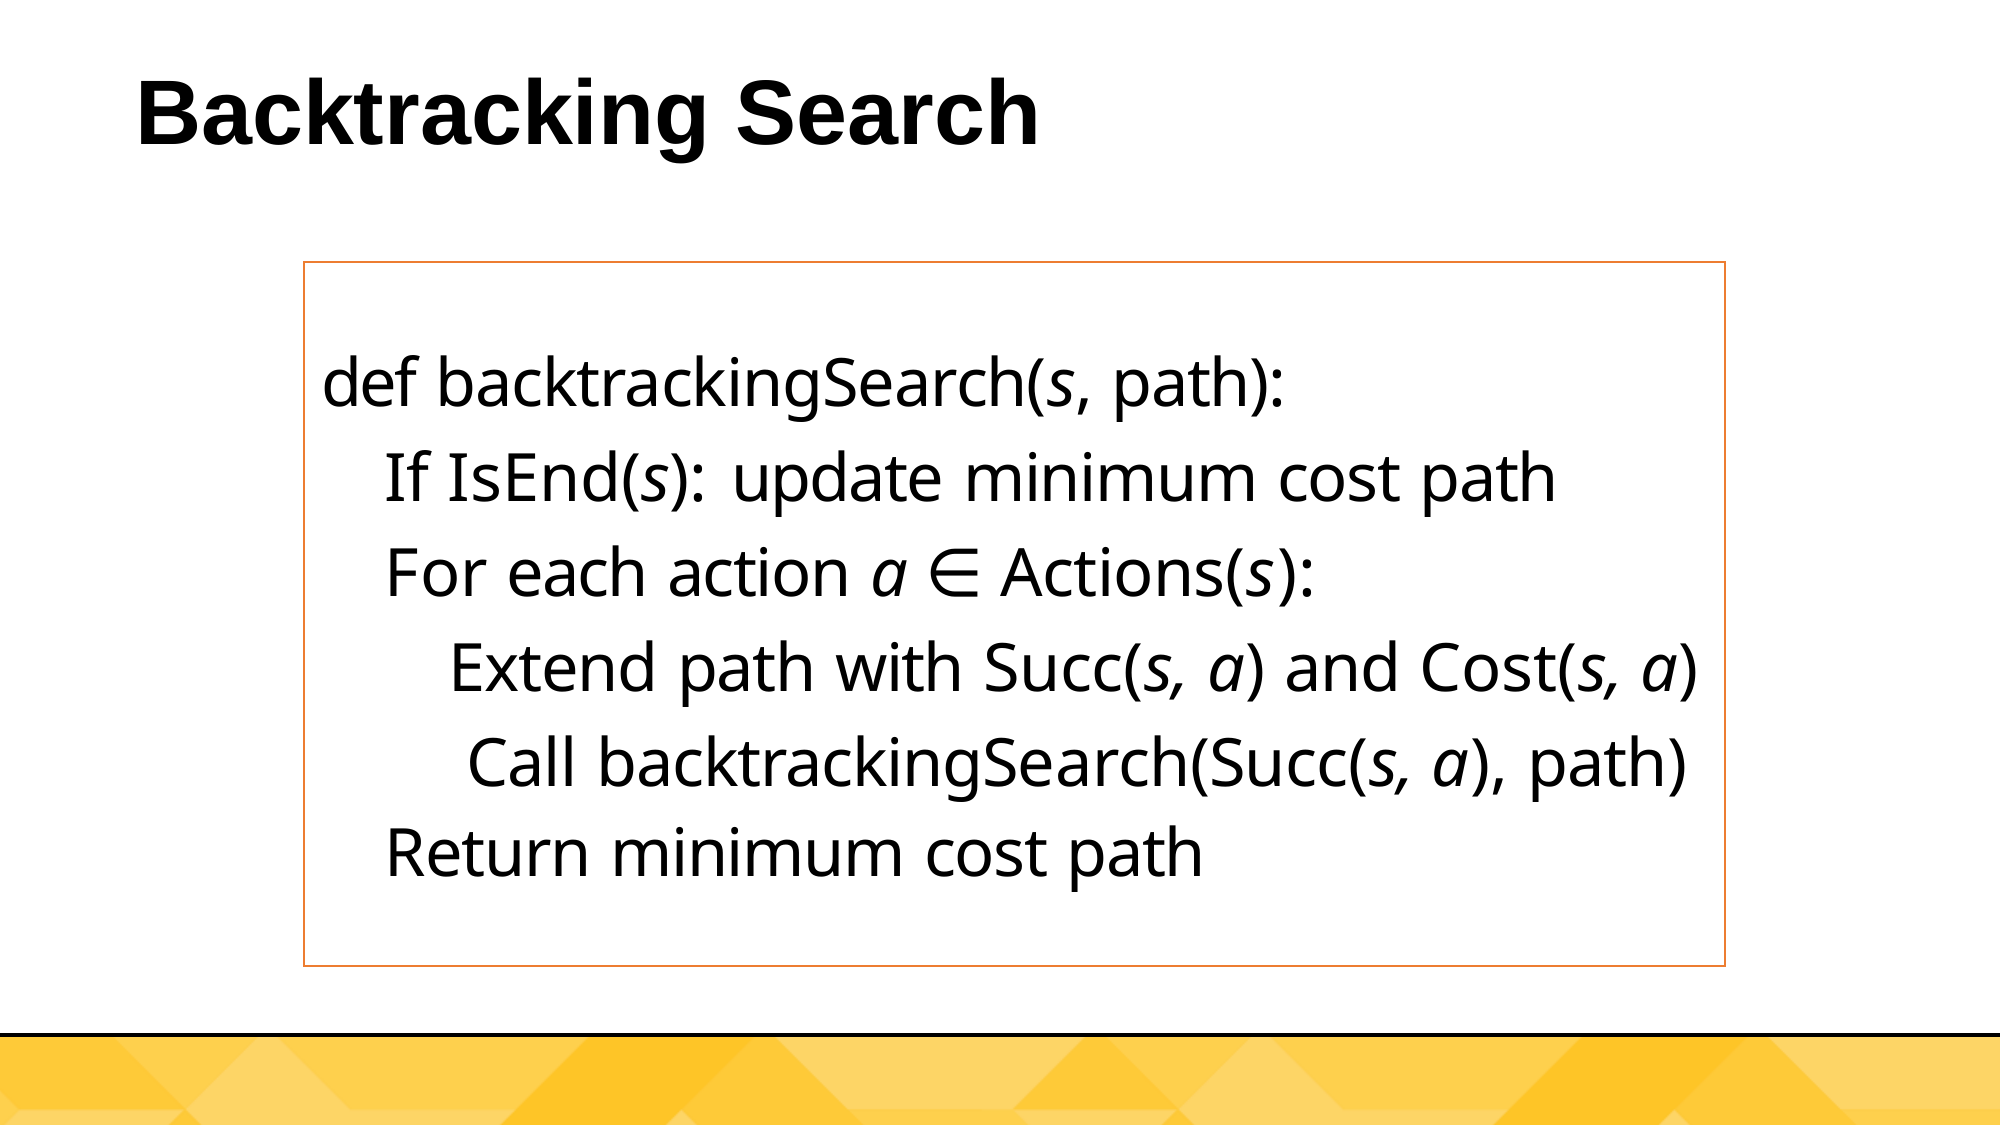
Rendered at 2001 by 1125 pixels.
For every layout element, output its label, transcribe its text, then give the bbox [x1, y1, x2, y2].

title Backtracking Search [120, 58, 1846, 194]
text_box def backtrackingSearch(s, path): If IsEnd(s): update minimum cost path For each action a ∈ Actions(s): Extend path with Succ(s, a) and Cost(s, a) Call backtrackingSearch(Succ(s, a), path) Return minimum cost path [303, 261, 1726, 967]
